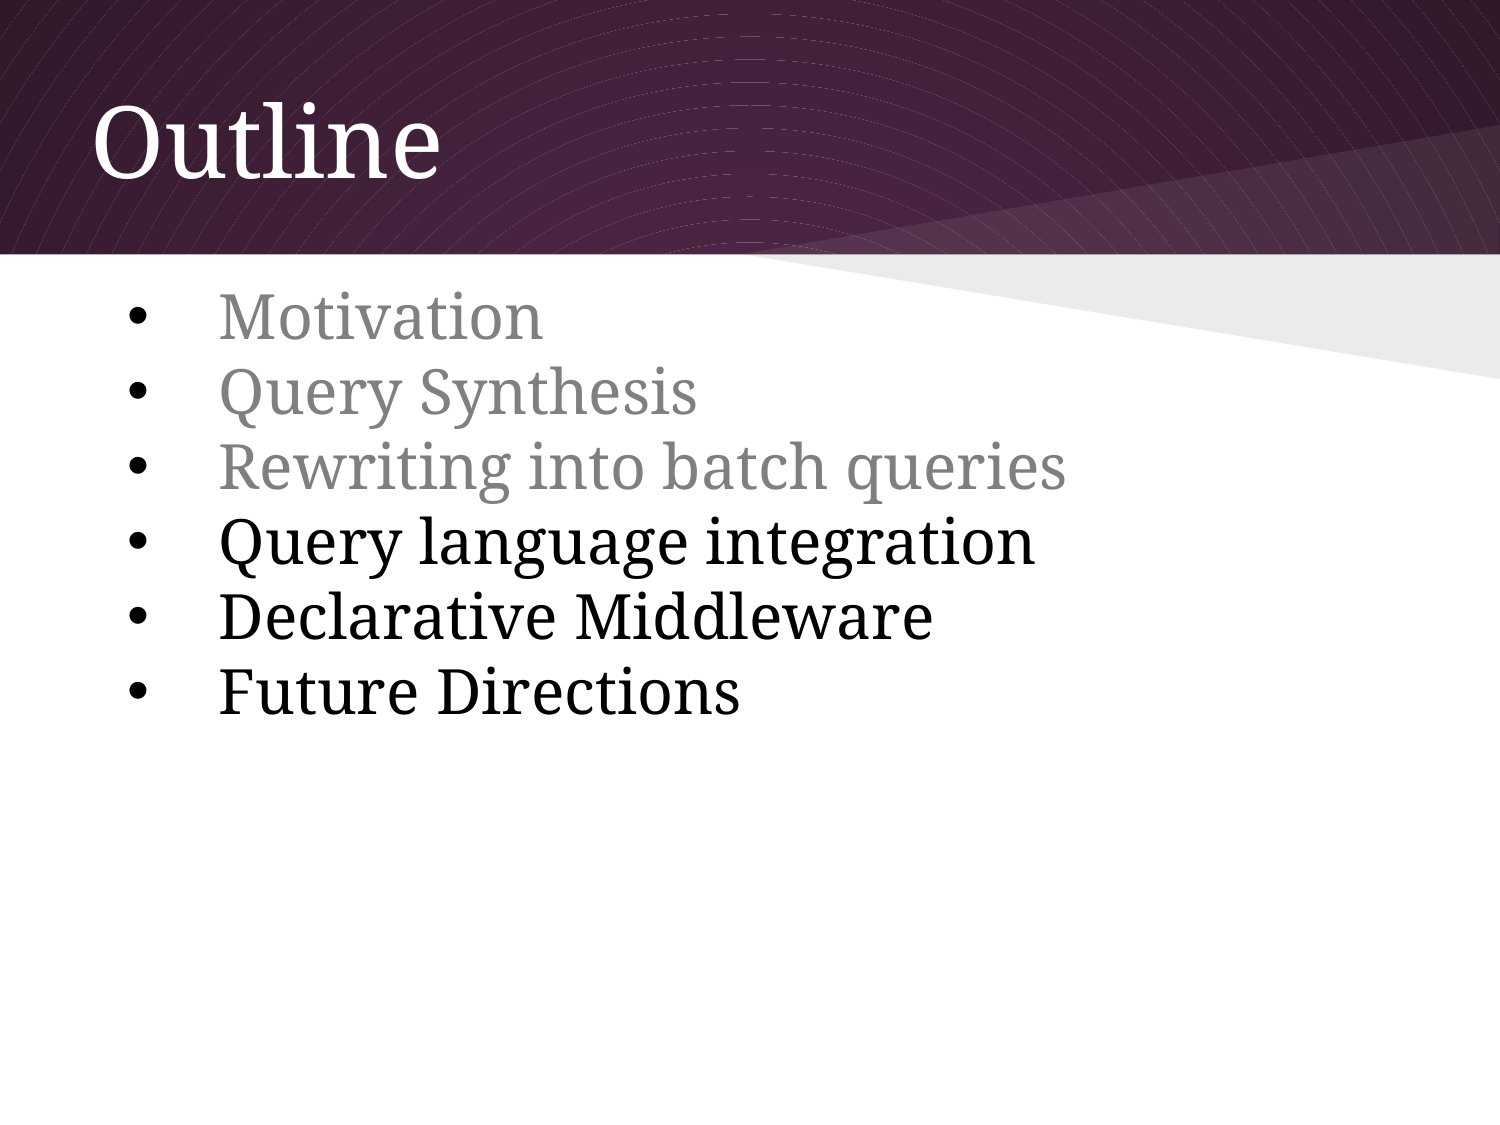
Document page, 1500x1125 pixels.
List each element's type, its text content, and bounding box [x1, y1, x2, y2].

list Motivation Query Synthesis Rewriting into batch queries Query language integration Declarative Middleware Future Directions [75, 262, 1425, 1078]
title Outline [75, 45, 1425, 233]
